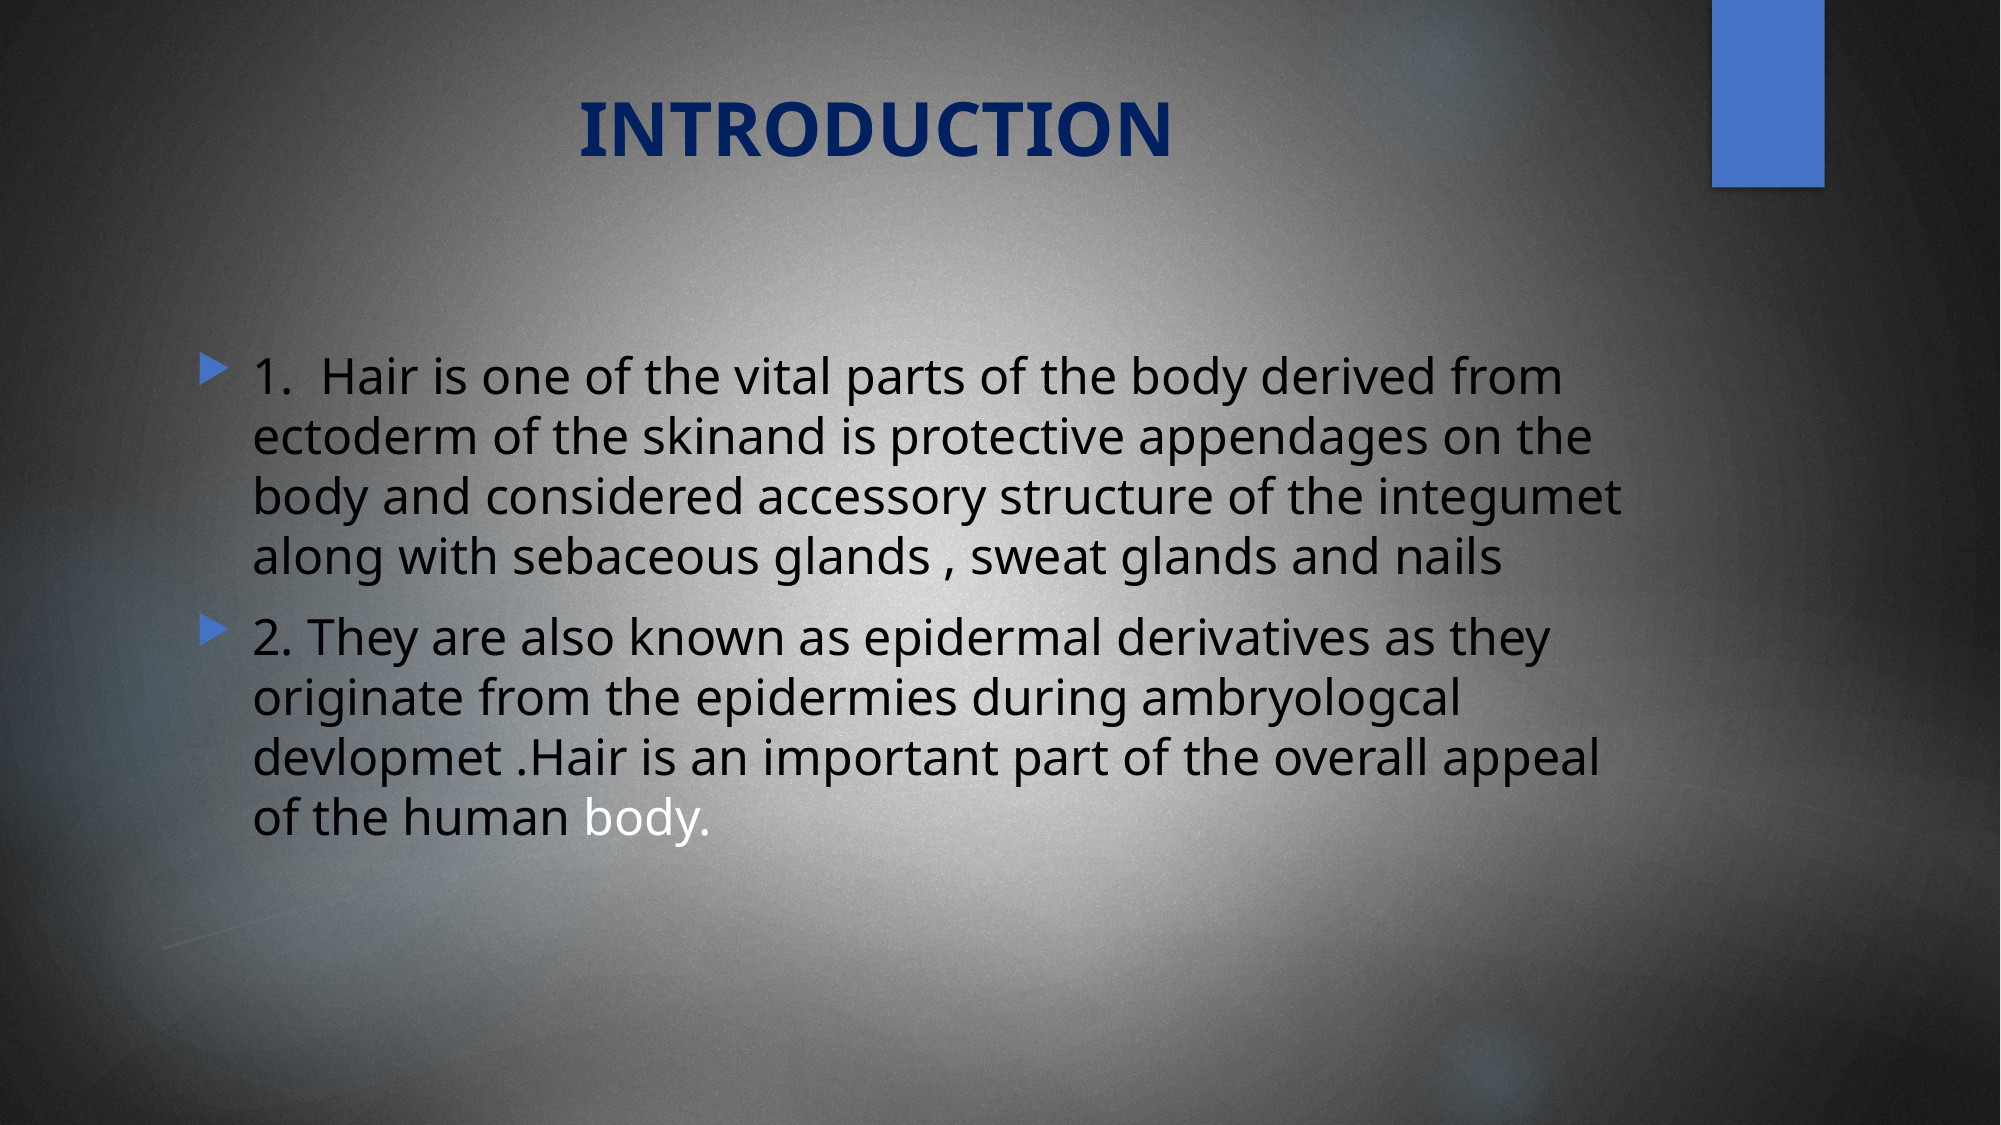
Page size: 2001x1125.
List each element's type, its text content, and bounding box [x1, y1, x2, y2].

list 1. Hair is one of the vital parts of the body derived from ectoderm of the skinand is protective appendages on the body and considered accessory structure of the integumet along with sebaceous glands , sweat glands and nails 2. They are also known as epidermal derivatives as they originate from the epidermies during ambryologcal devlopmet .Hair is an important part of the overall appeal of the human body. [181, 336, 1649, 1025]
title INTRODUCTION [106, 74, 1649, 304]
picture [0, 0, 2001, 1125]
